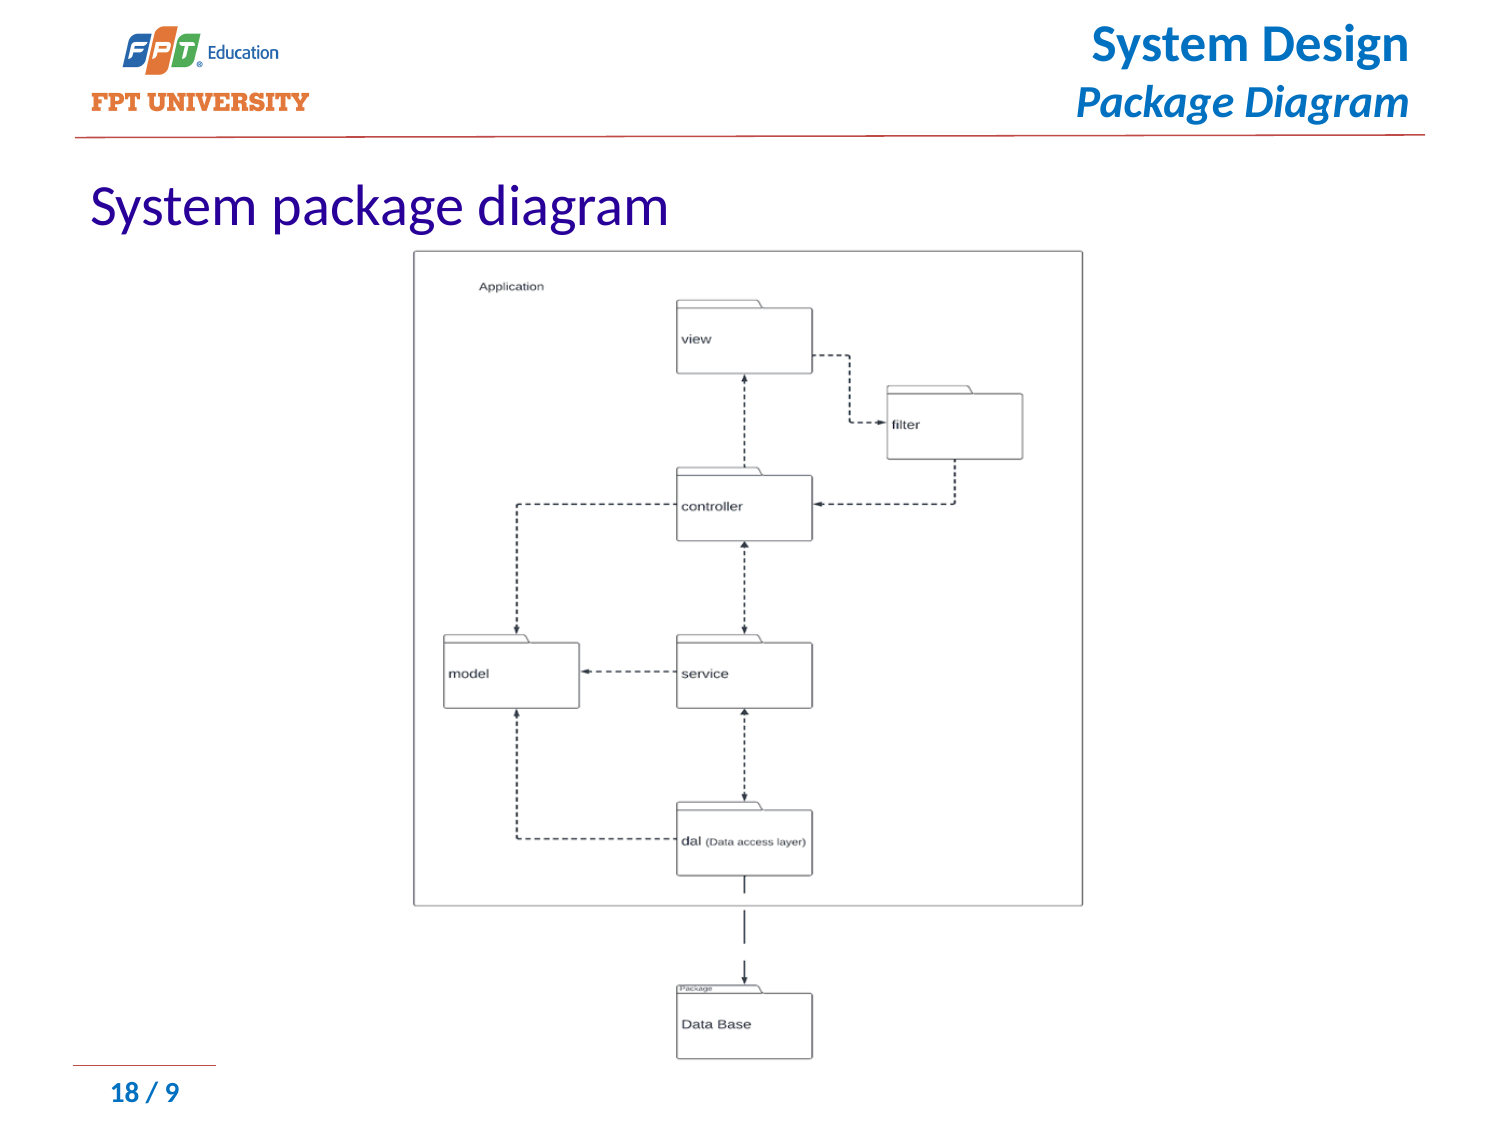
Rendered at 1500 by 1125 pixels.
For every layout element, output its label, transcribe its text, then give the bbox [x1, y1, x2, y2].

picture [77, 2, 315, 133]
title System Design Package Diagram [315, 0, 1425, 135]
picture [399, 239, 1098, 1071]
list System package diagram [75, 160, 1425, 1047]
